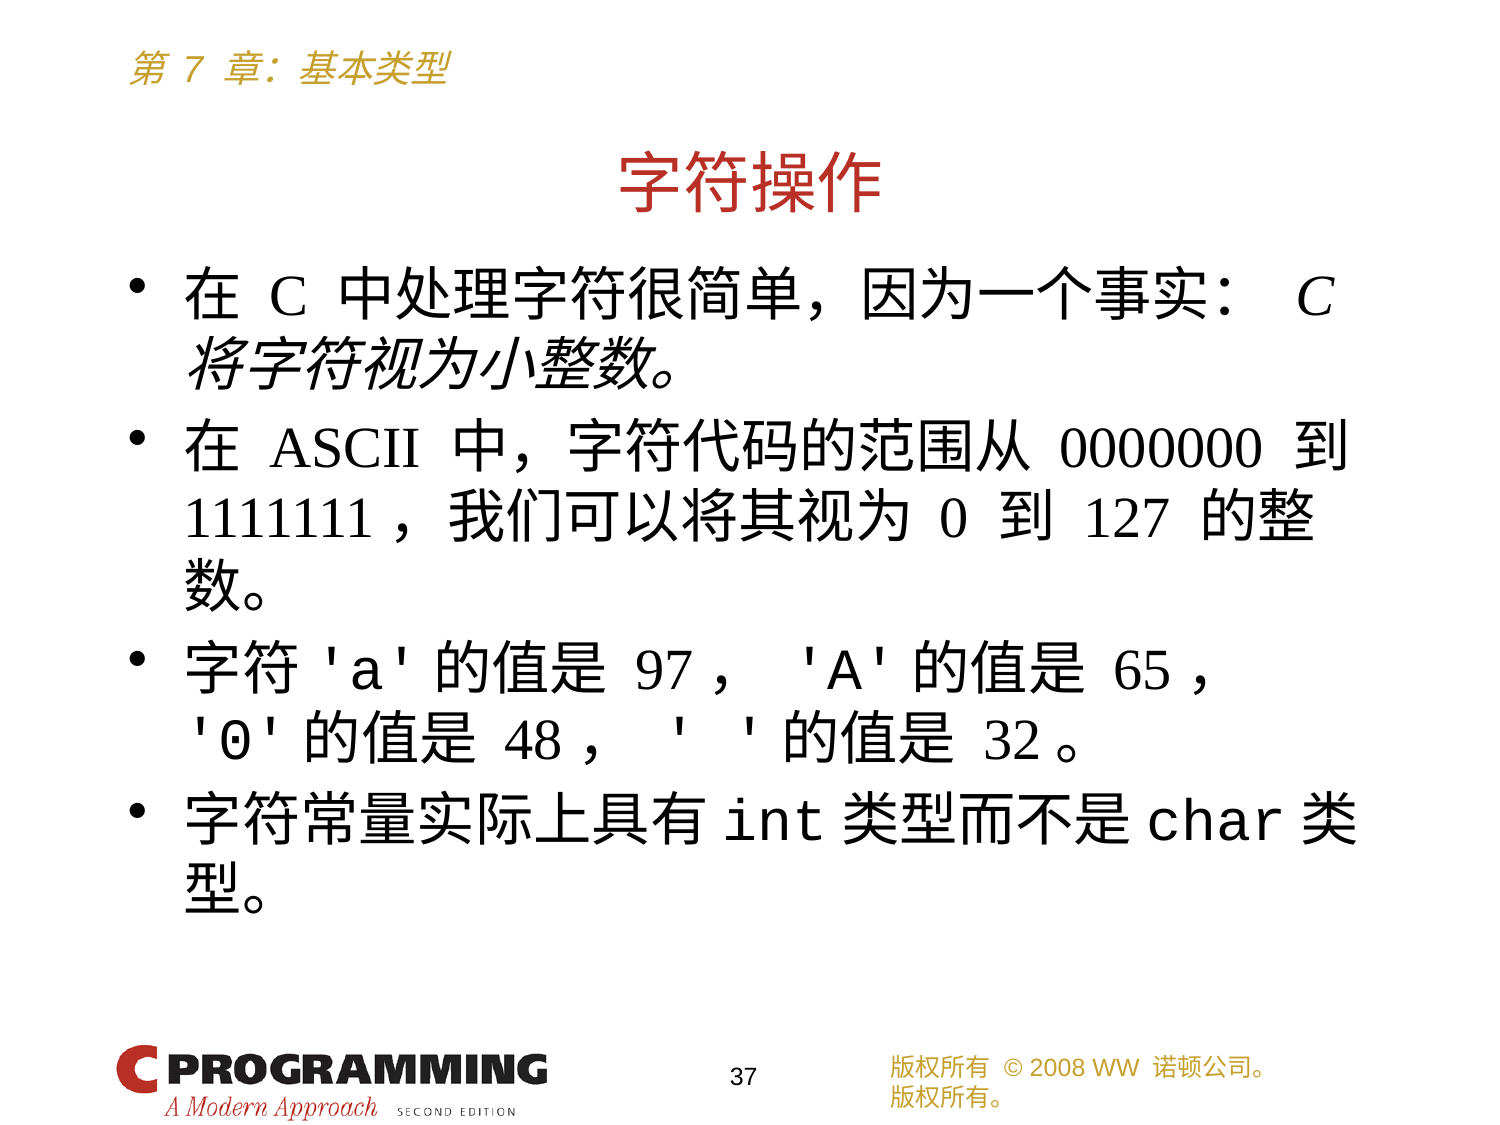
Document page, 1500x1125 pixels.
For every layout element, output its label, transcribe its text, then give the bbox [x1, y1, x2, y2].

footer 版权所有 © 2008 WW 诺顿公司。 版权所有。 [874, 1043, 1388, 1119]
picture [112, 1041, 550, 1123]
slide_number 37 [687, 1049, 801, 1101]
list 在 C 中处理字符很简单，因为一个事实： C 将字符视为小整数。 在 ASCII 中，字符代码的范围从 0000000 到 1111111，我们可以将其视为 0 到 127 的整数。 字符'a'的值是 97， 'A'的值是 65， '0'的值是 48， ' '的值是 32。 字符常量实际上具有int类型而不是char类型。 [112, 249, 1388, 1038]
title 字符操作 [112, 125, 1388, 238]
